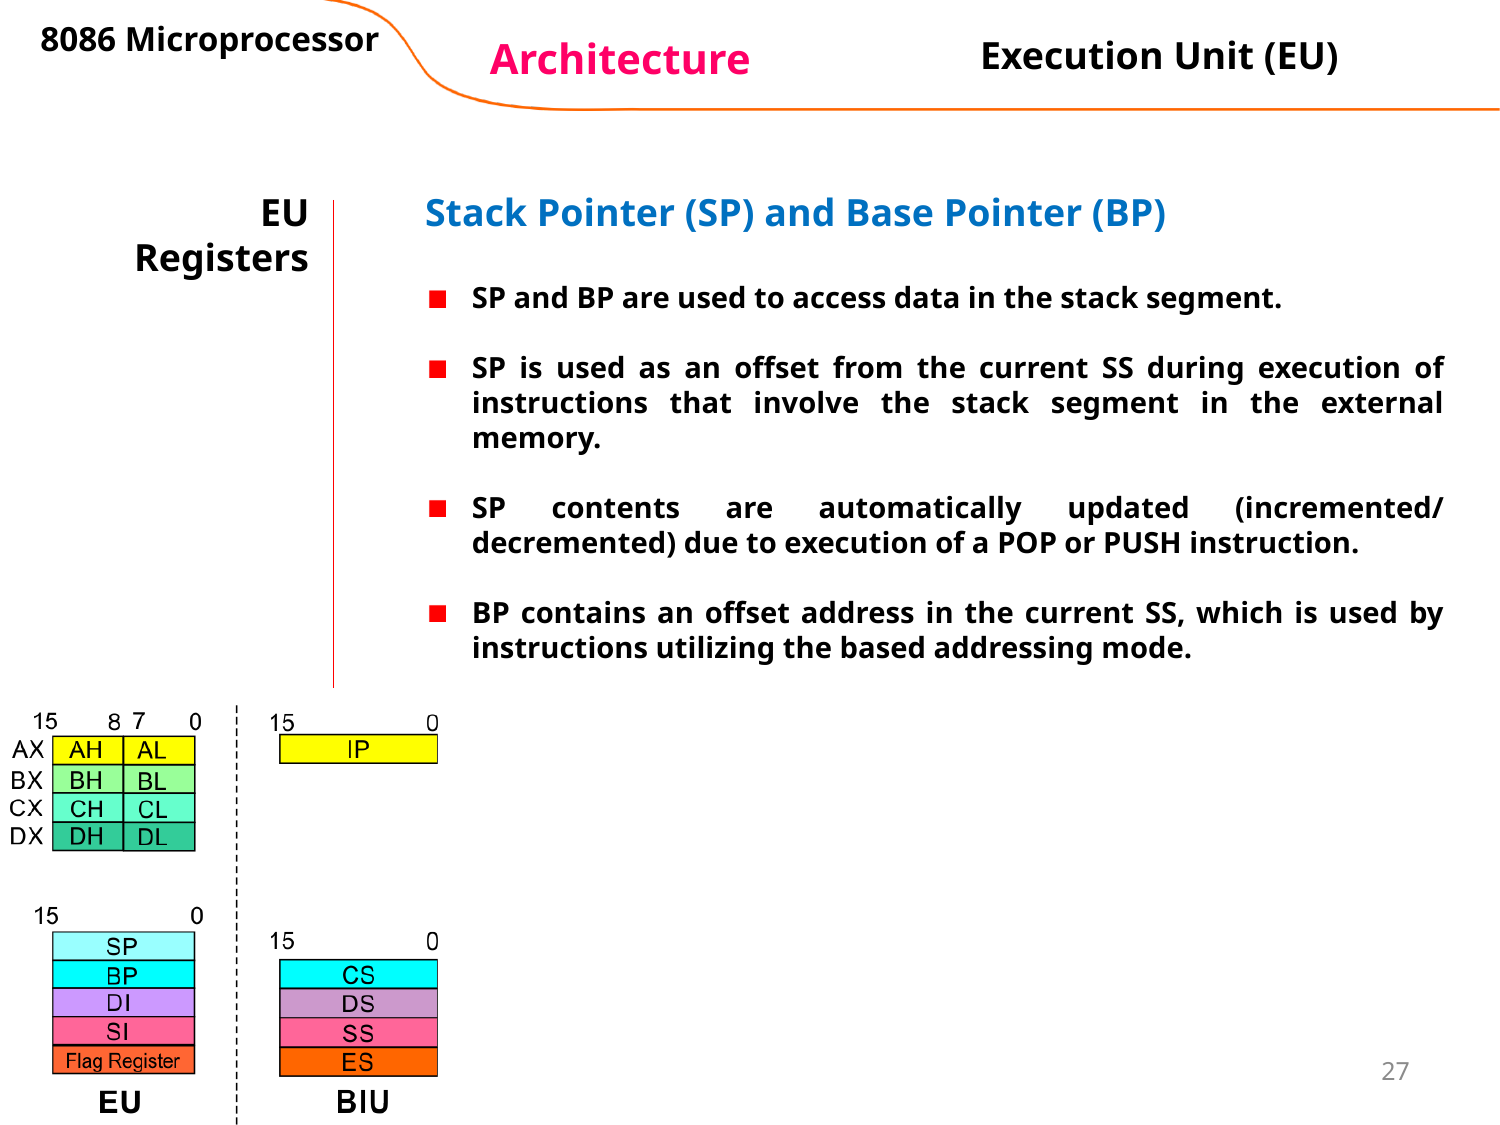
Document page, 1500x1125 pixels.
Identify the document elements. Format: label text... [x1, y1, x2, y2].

picture [425, 601, 446, 622]
text_box Execution Unit (EU) [859, 24, 1460, 85]
text_box 8086 Microprocessor [10, 10, 411, 66]
picture [425, 286, 446, 308]
slide_number 27 [1074, 1042, 1425, 1103]
picture [425, 356, 446, 378]
picture [10, 705, 438, 1125]
title Architecture [474, 18, 1463, 99]
text_box Stack Pointer (SP) and Base Pointer (BP) SP and BP are used to access data in the stack segment. SP is used as an offset from the current SS during execution of instructions that involve the stack segment in the external memory. SP contents are automatically updated (incremented/ decremented) due to execution of a POP or PUSH instruction. BP contains an offset address in the current SS, which is used by instructions utilizing the based addressing mode. [410, 182, 1460, 672]
picture [425, 496, 446, 517]
picture [308, 0, 1500, 111]
text_box EU Registers [119, 181, 325, 287]
